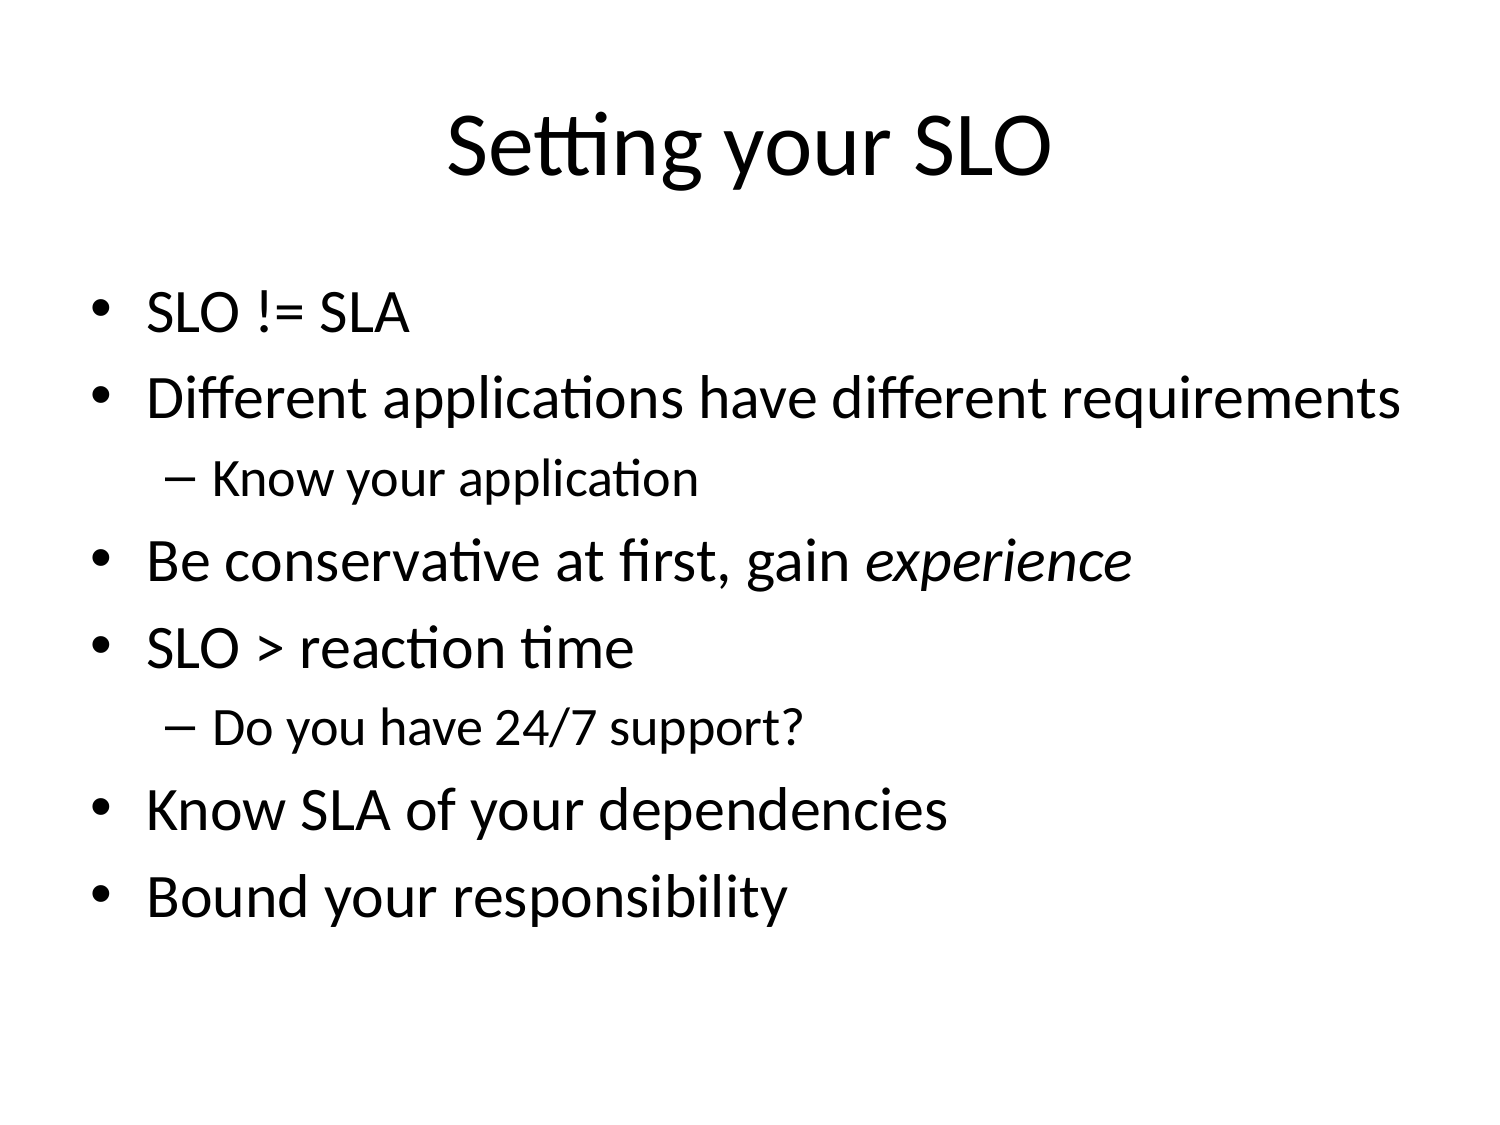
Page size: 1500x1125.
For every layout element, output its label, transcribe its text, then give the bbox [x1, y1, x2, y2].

list SLO != SLA Different applications have different requirements Know your application Be conservative at first, gain experience SLO > reaction time Do you have 24/7 support? Know SLA of your dependencies Bound your responsibility [75, 262, 1425, 1005]
title Setting your SLO [75, 45, 1425, 233]
